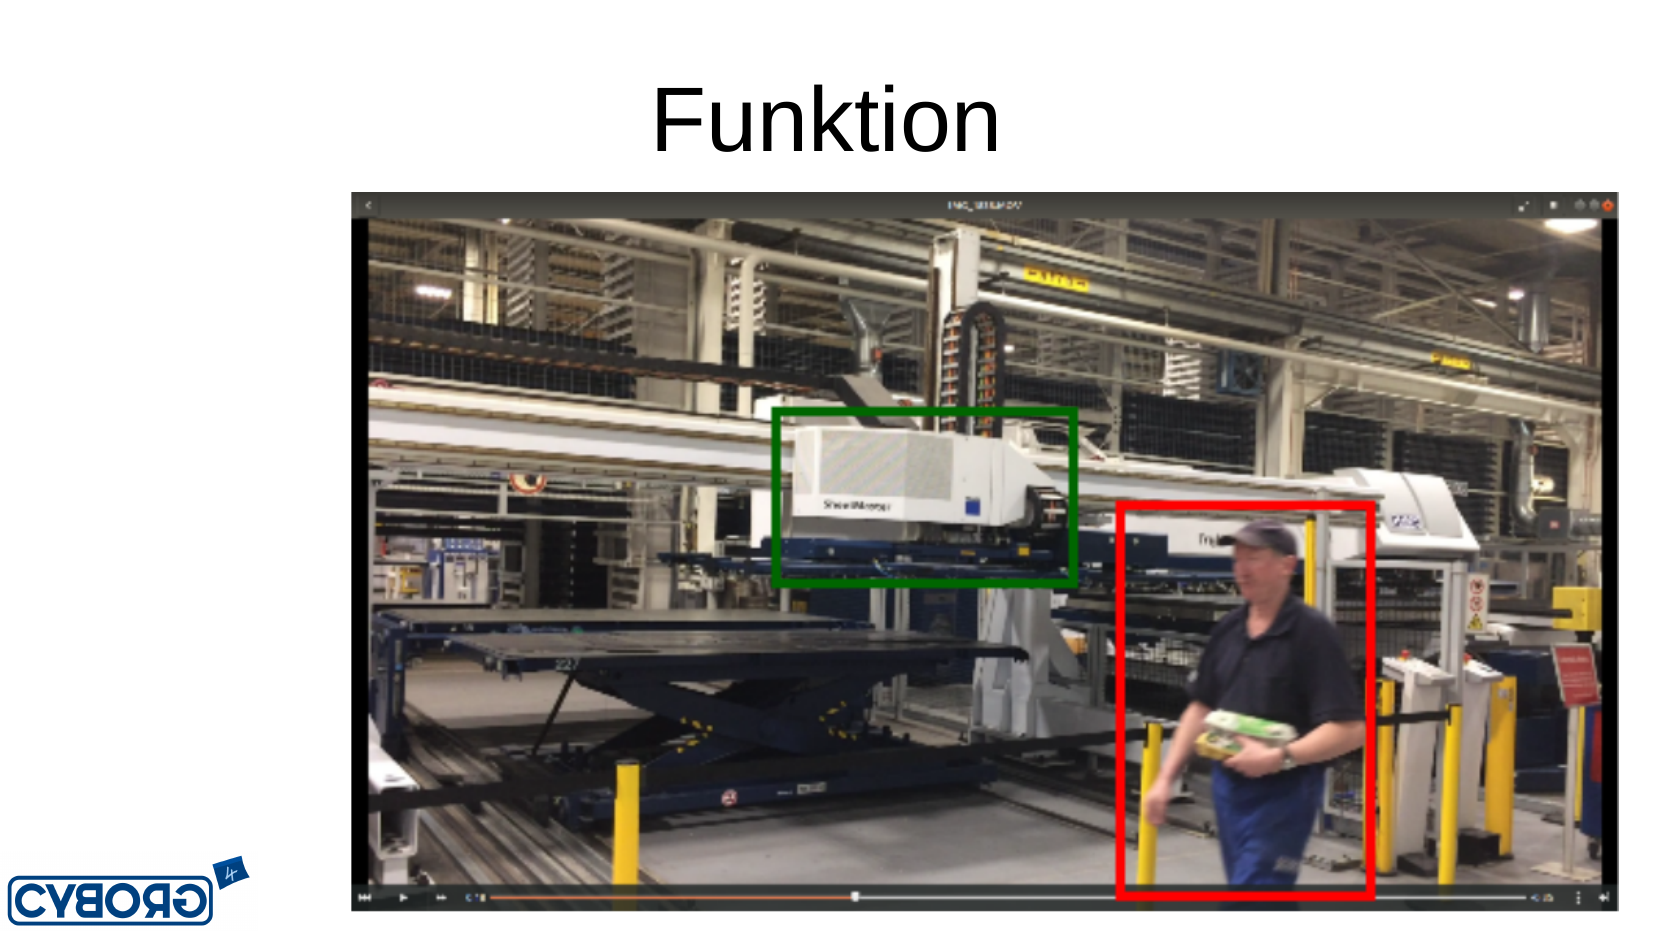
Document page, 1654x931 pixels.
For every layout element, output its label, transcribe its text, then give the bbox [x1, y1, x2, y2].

title Funktion [82, 37, 1571, 193]
picture [0, 851, 258, 931]
picture [350, 192, 1619, 913]
